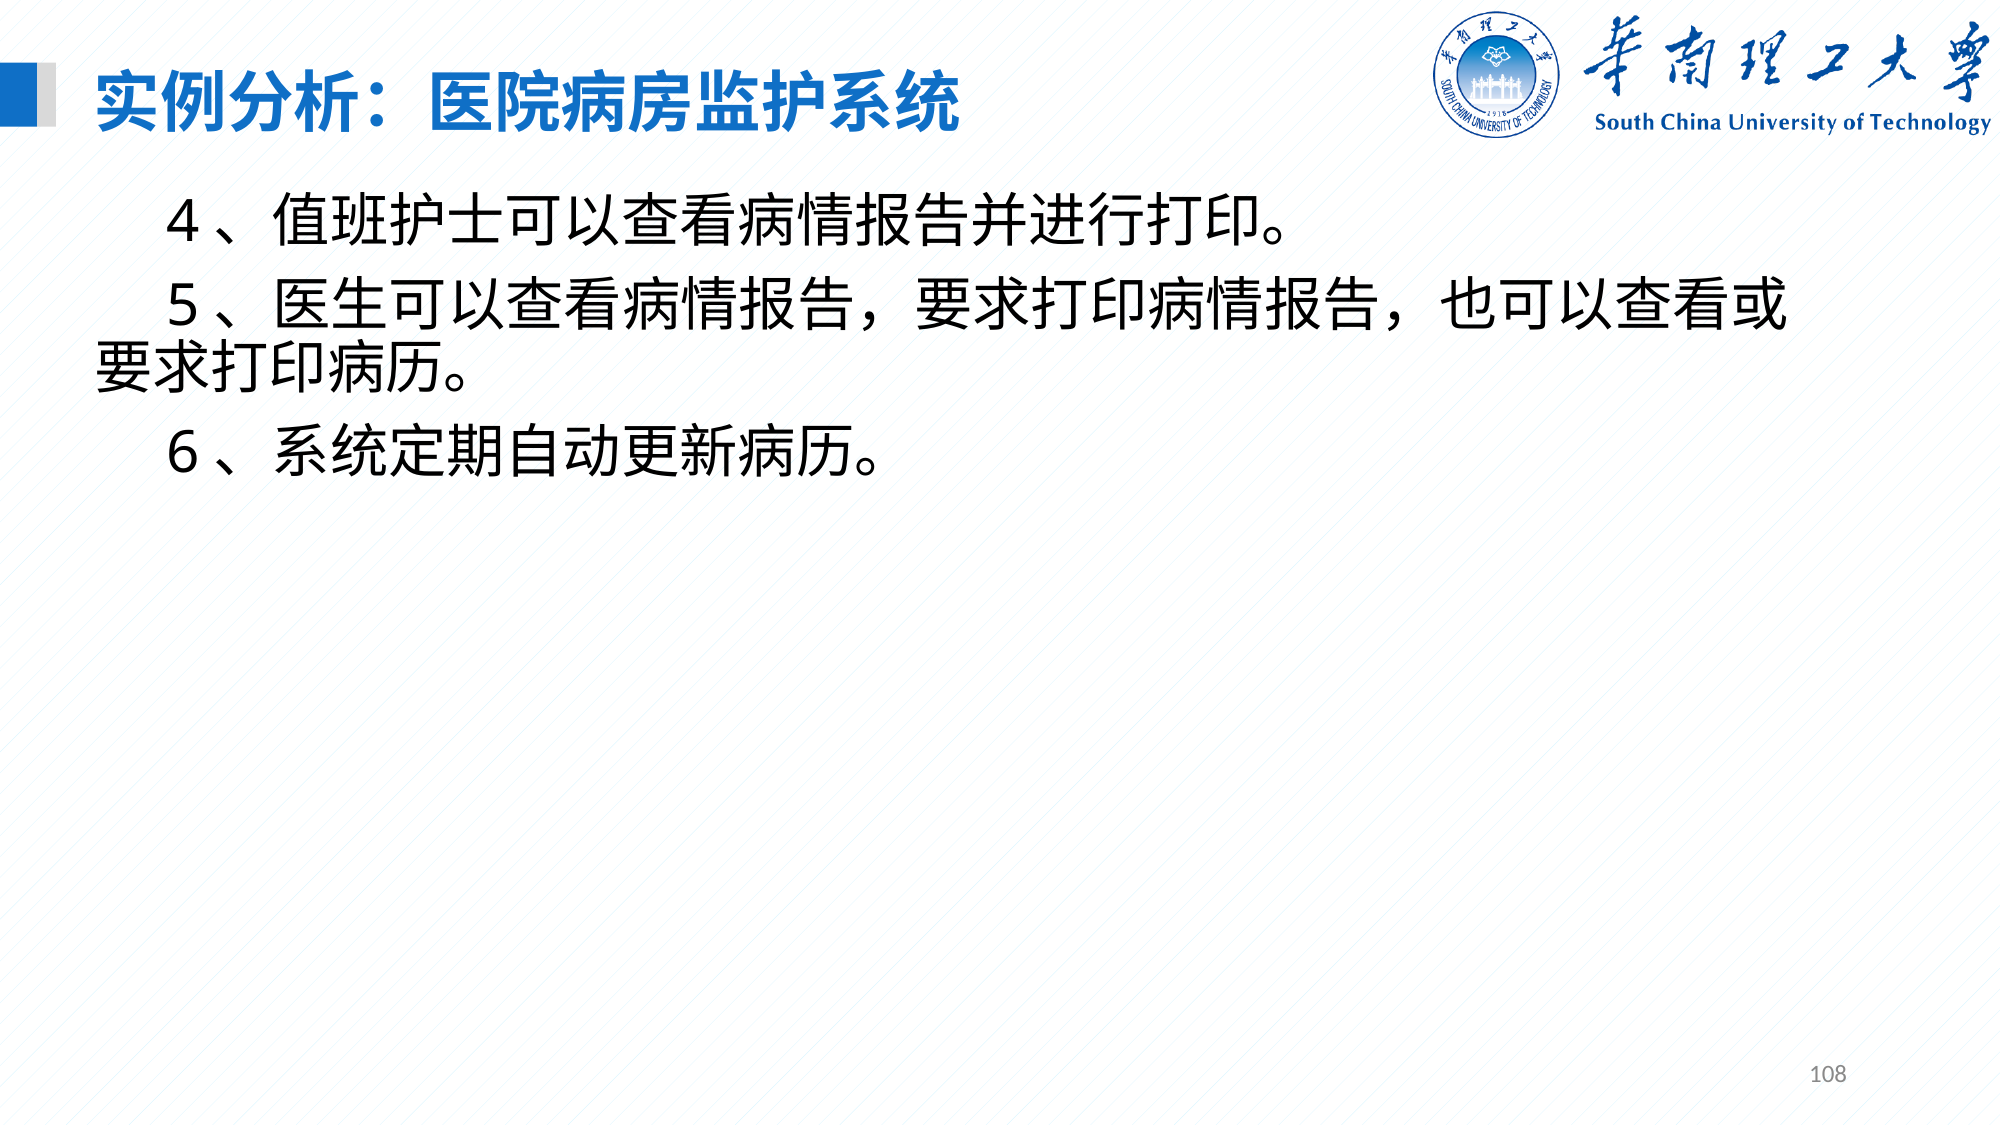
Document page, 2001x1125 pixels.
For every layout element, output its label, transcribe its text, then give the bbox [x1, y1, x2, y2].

slide_number 108 [1412, 1042, 1863, 1103]
text_box 实例分析：医院病房监护系统 [79, 52, 1543, 148]
list 4、值班护士可以查看病情报告并进行打印。 5、医生可以查看病情报告，要求打印病情报告，也可以查看或要求打印病历。 6、系统定期自动更新病历。 [78, 183, 1805, 899]
picture [1433, 11, 1991, 138]
